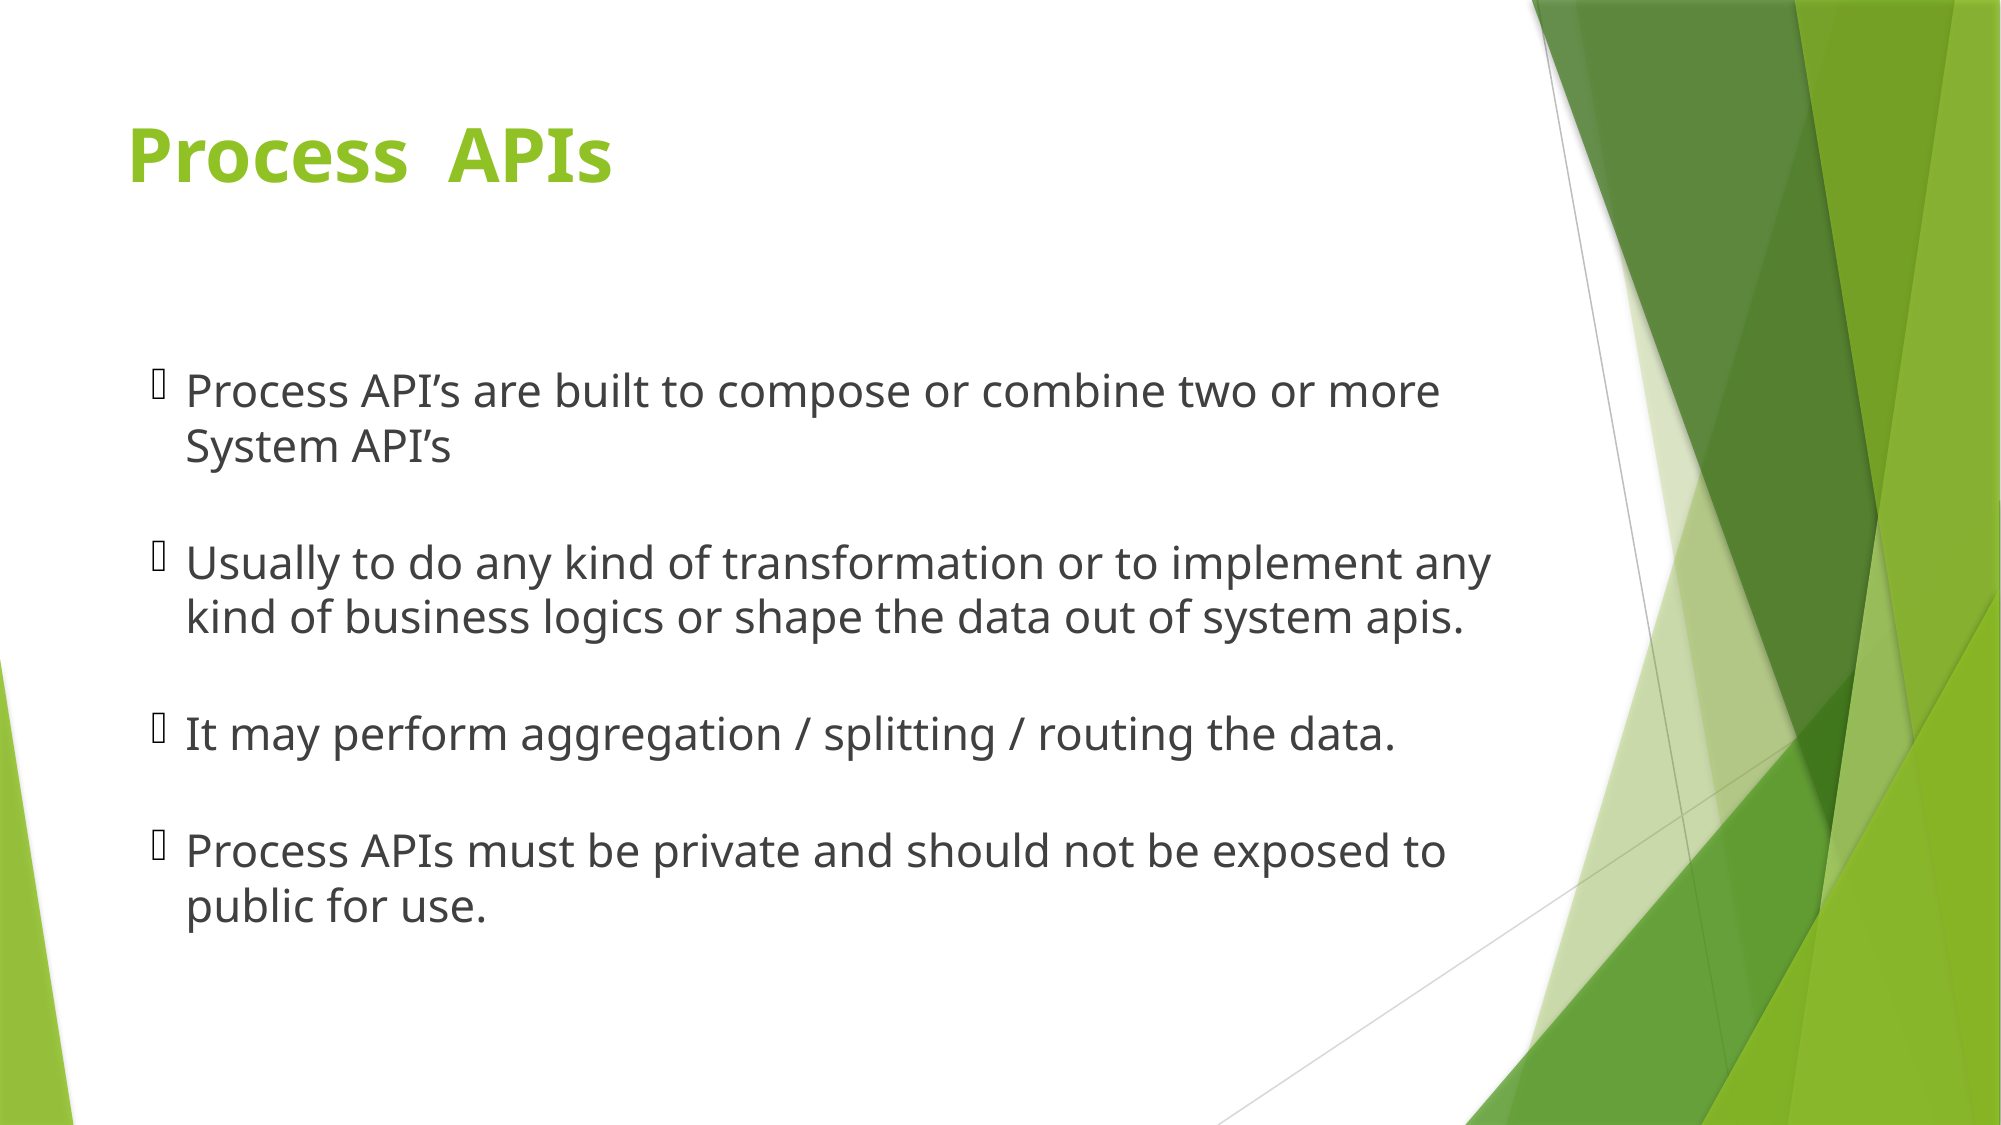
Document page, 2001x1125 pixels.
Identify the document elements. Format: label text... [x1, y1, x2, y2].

title Process APIs [111, 99, 1522, 317]
list Process API’s are built to compose or combine two or more System API’s Usually to do any kind of transformation or to implement any kind of business logics or shape the data out of system apis. It may perform aggregation / splitting / routing the data. Process APIs must be private and should not be exposed to public for use. [111, 354, 1522, 992]
